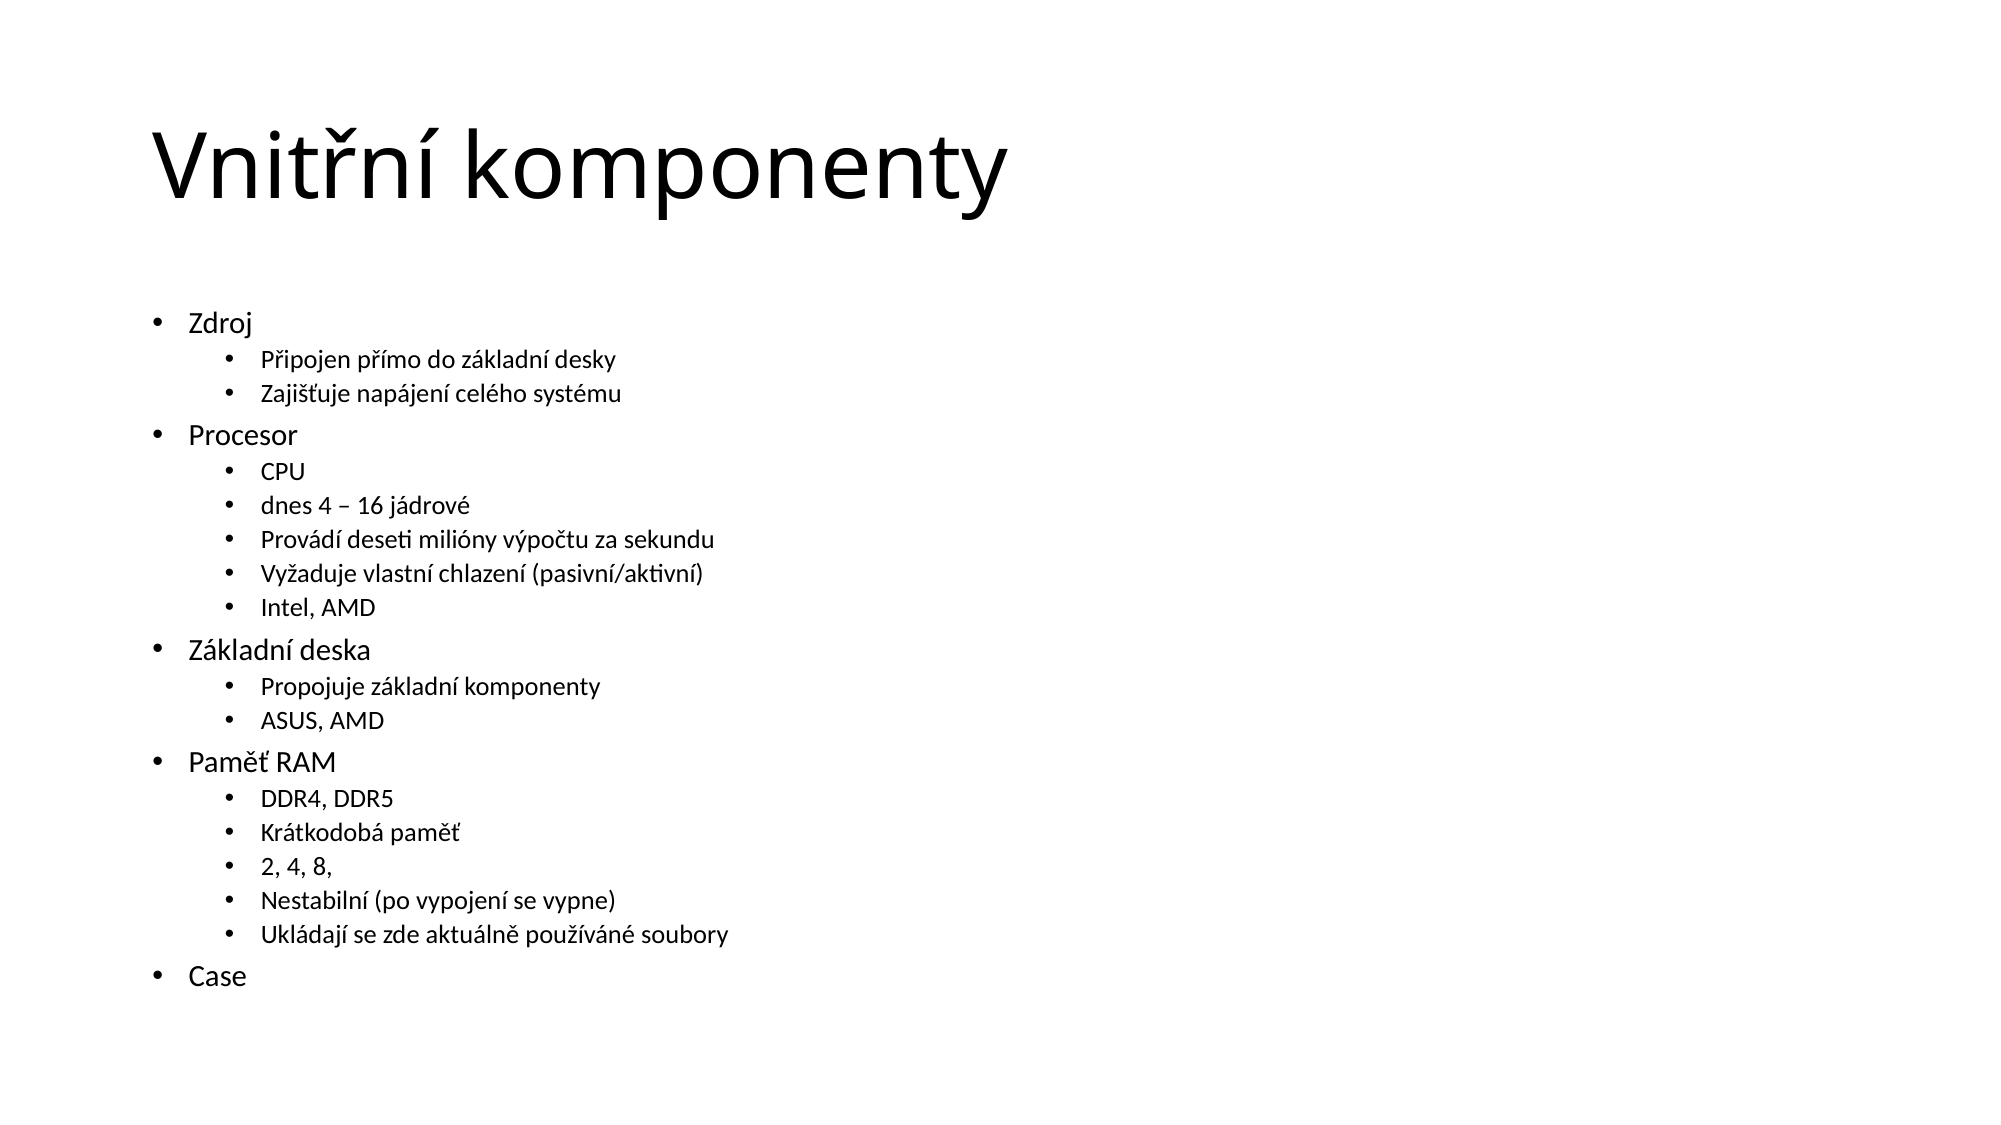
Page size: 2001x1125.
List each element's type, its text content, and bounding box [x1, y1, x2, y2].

title Vnitřní komponenty [137, 59, 1863, 278]
list Zdroj Připojen přímo do základní desky Zajišťuje napájení celého systému Procesor CPU dnes 4 – 16 jádrové Provádí deseti milióny výpočtu za sekundu Vyžaduje vlastní chlazení (pasivní/aktivní) Intel, AMD Základní deska Propojuje základní komponenty ASUS, AMD Paměť RAM DDR4, DDR5 Krátkodobá paměť 2, 4, 8, Nestabilní (po vypojení se vypne) Ukládají se zde aktuálně používáné soubory Case [137, 299, 1863, 1014]
